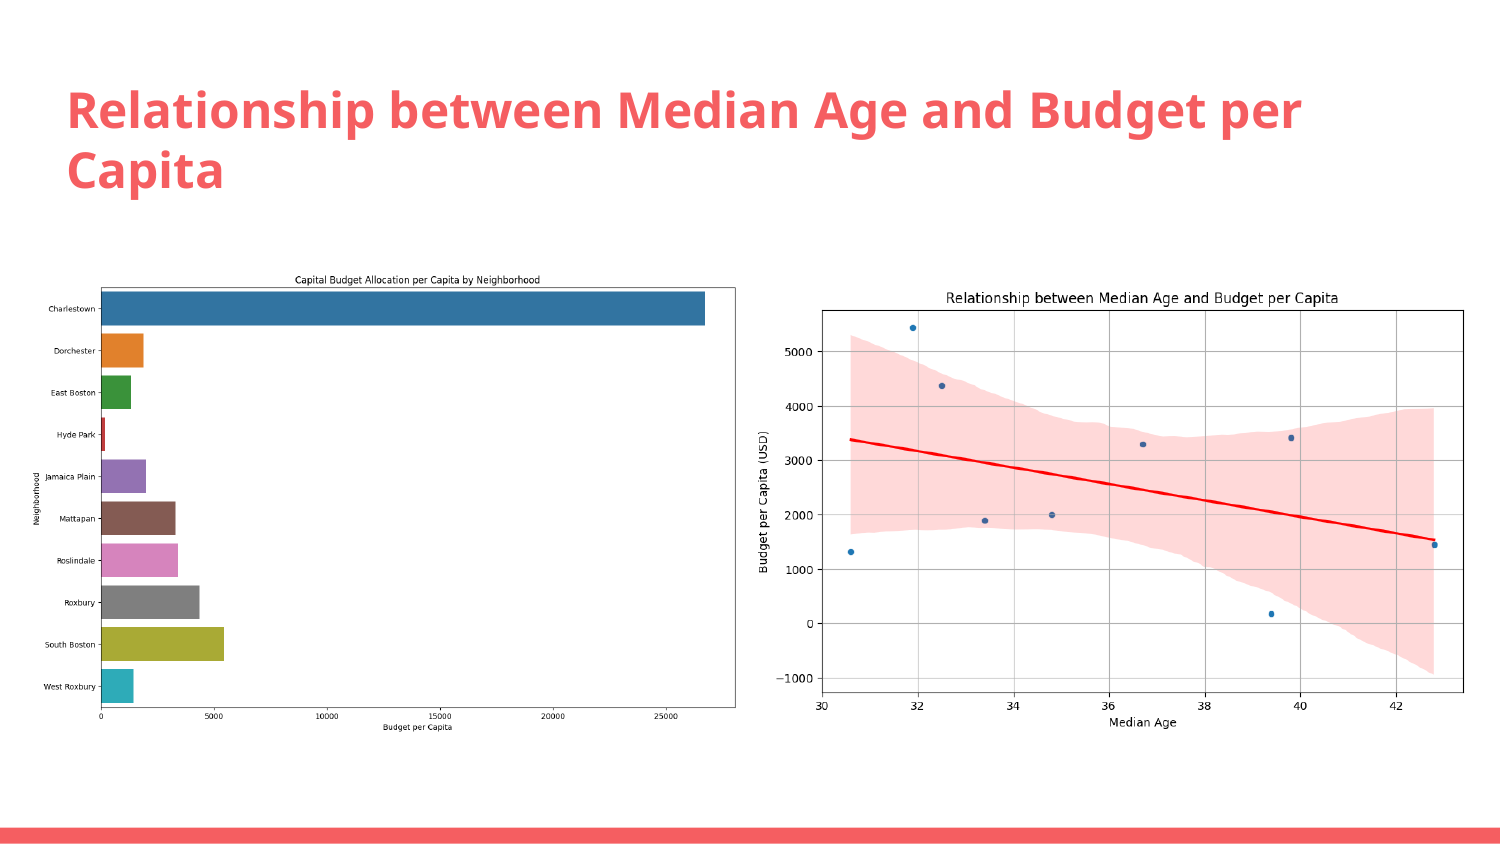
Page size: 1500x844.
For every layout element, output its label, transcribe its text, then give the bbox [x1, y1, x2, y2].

title Relationship between Median Age and Budget per Capita [51, 64, 1449, 167]
picture [27, 269, 740, 737]
picture [749, 283, 1471, 737]
